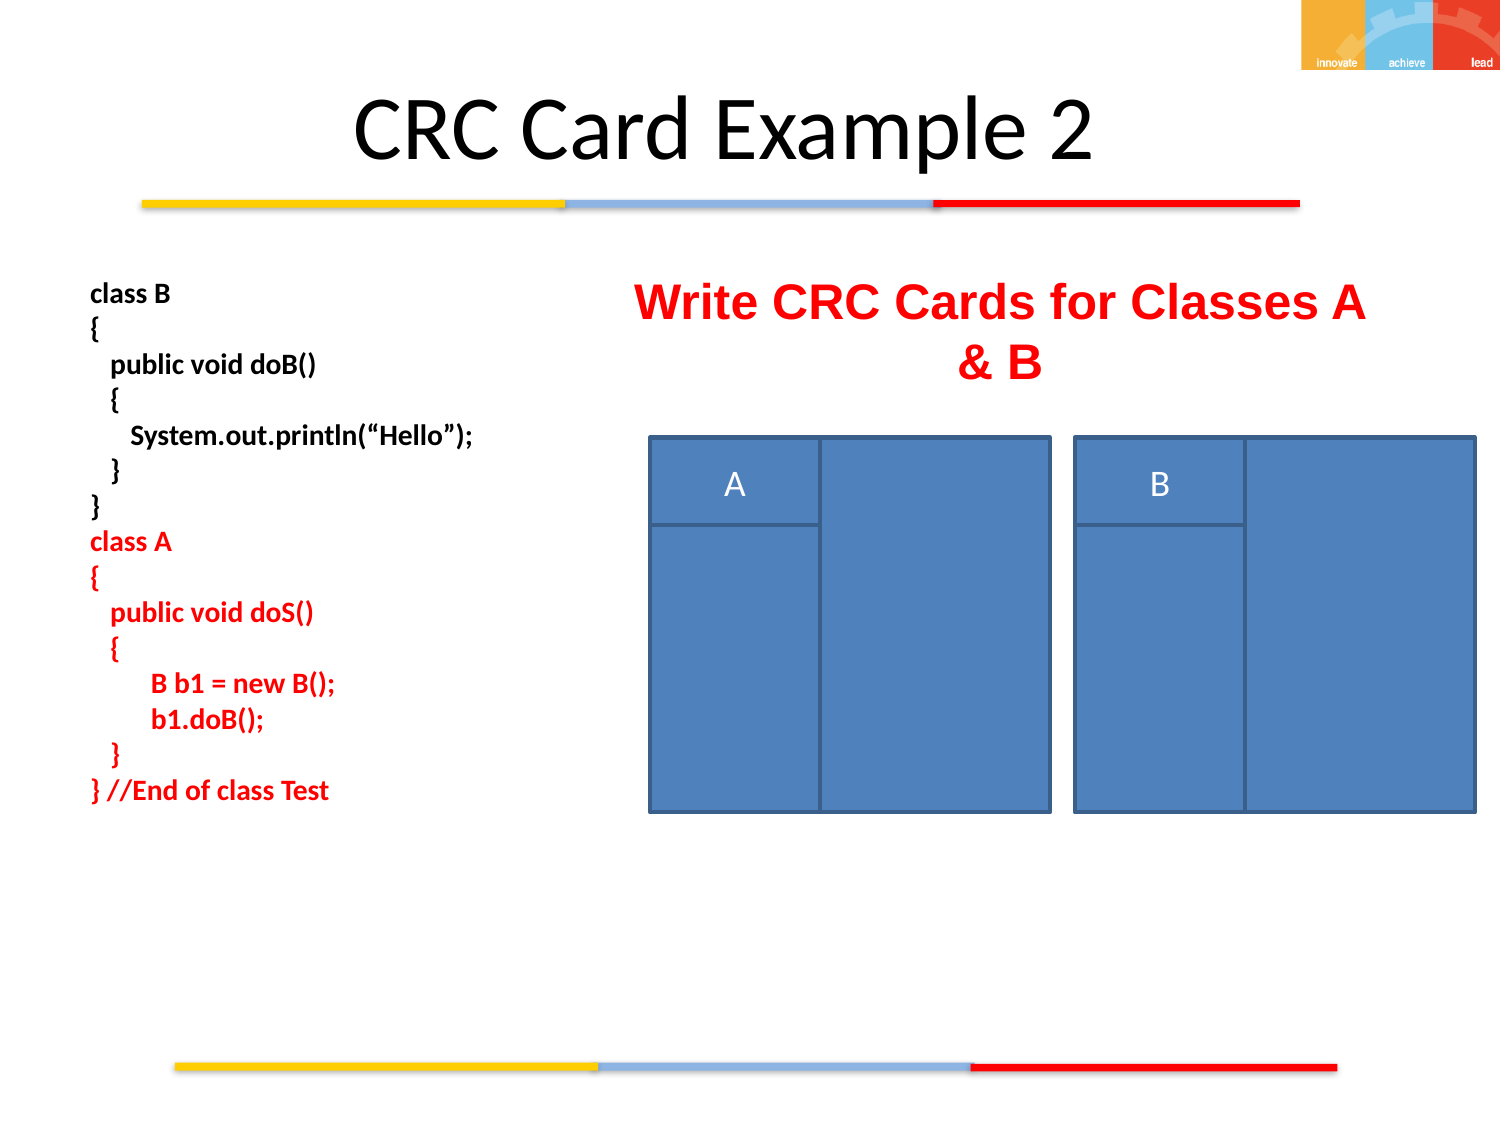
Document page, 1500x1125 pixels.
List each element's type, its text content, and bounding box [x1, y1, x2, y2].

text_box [649, 437, 1051, 813]
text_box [1074, 437, 1476, 813]
list class B { public void doB() { System.out.println(“Hello”); } } class A { public void doS() { B b1 = new B(); b1.doB(); } } //End of class Test [74, 265, 651, 817]
title CRC Card Example 2 [49, 45, 1401, 201]
text_box Write CRC Cards for Classes A & B [600, 262, 1400, 398]
picture [1301, 0, 1500, 70]
